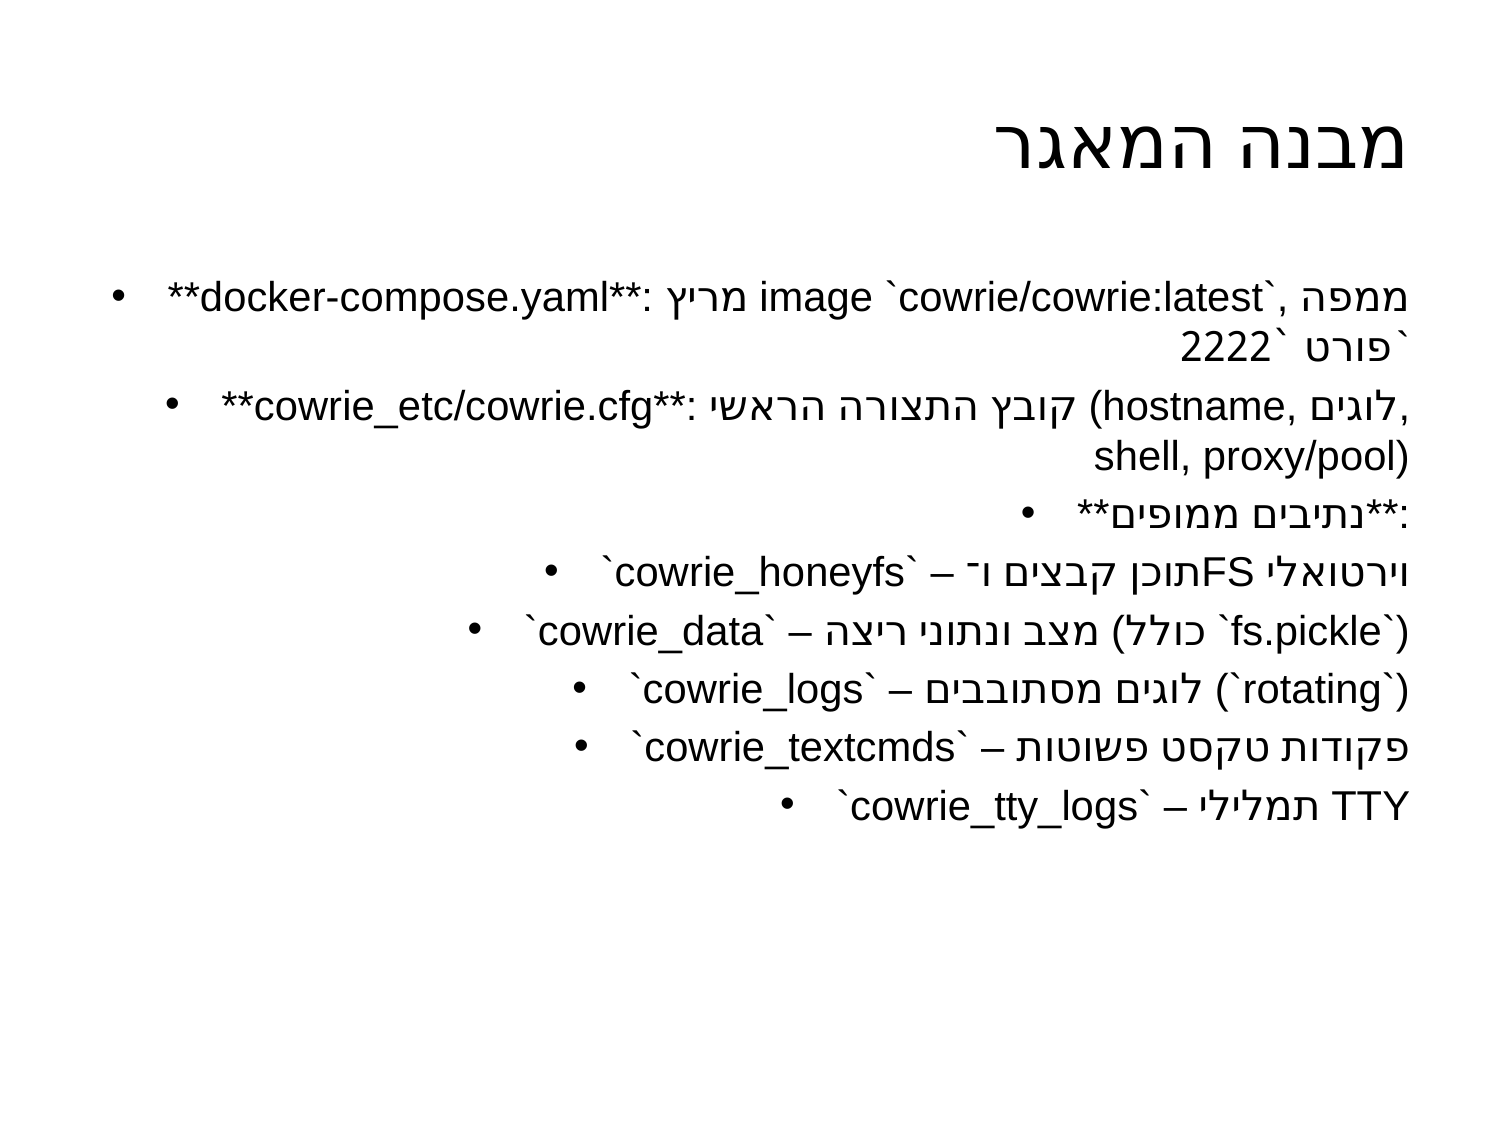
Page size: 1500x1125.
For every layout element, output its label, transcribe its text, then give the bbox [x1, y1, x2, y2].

title מבנה המאגר [75, 45, 1425, 233]
list **docker-compose.yaml**: מריץ image `cowrie/cowrie:latest`, ממפה פורט `2222` **cowrie_etc/cowrie.cfg**: קובץ התצורה הראשי (hostname, לוגים, shell, proxy/pool) **נתיבים ממופים**: `cowrie_honeyfs` – תוכן קבצים ו־FS וירטואלי `cowrie_data` – מצב ונתוני ריצה (כולל `fs.pickle`) `cowrie_logs` – לוגים מסתובבים (`rotating`) `cowrie_textcmds` – פקודות טקסט פשוטות `cowrie_tty_logs` – תמלילי TTY [75, 262, 1425, 1005]
